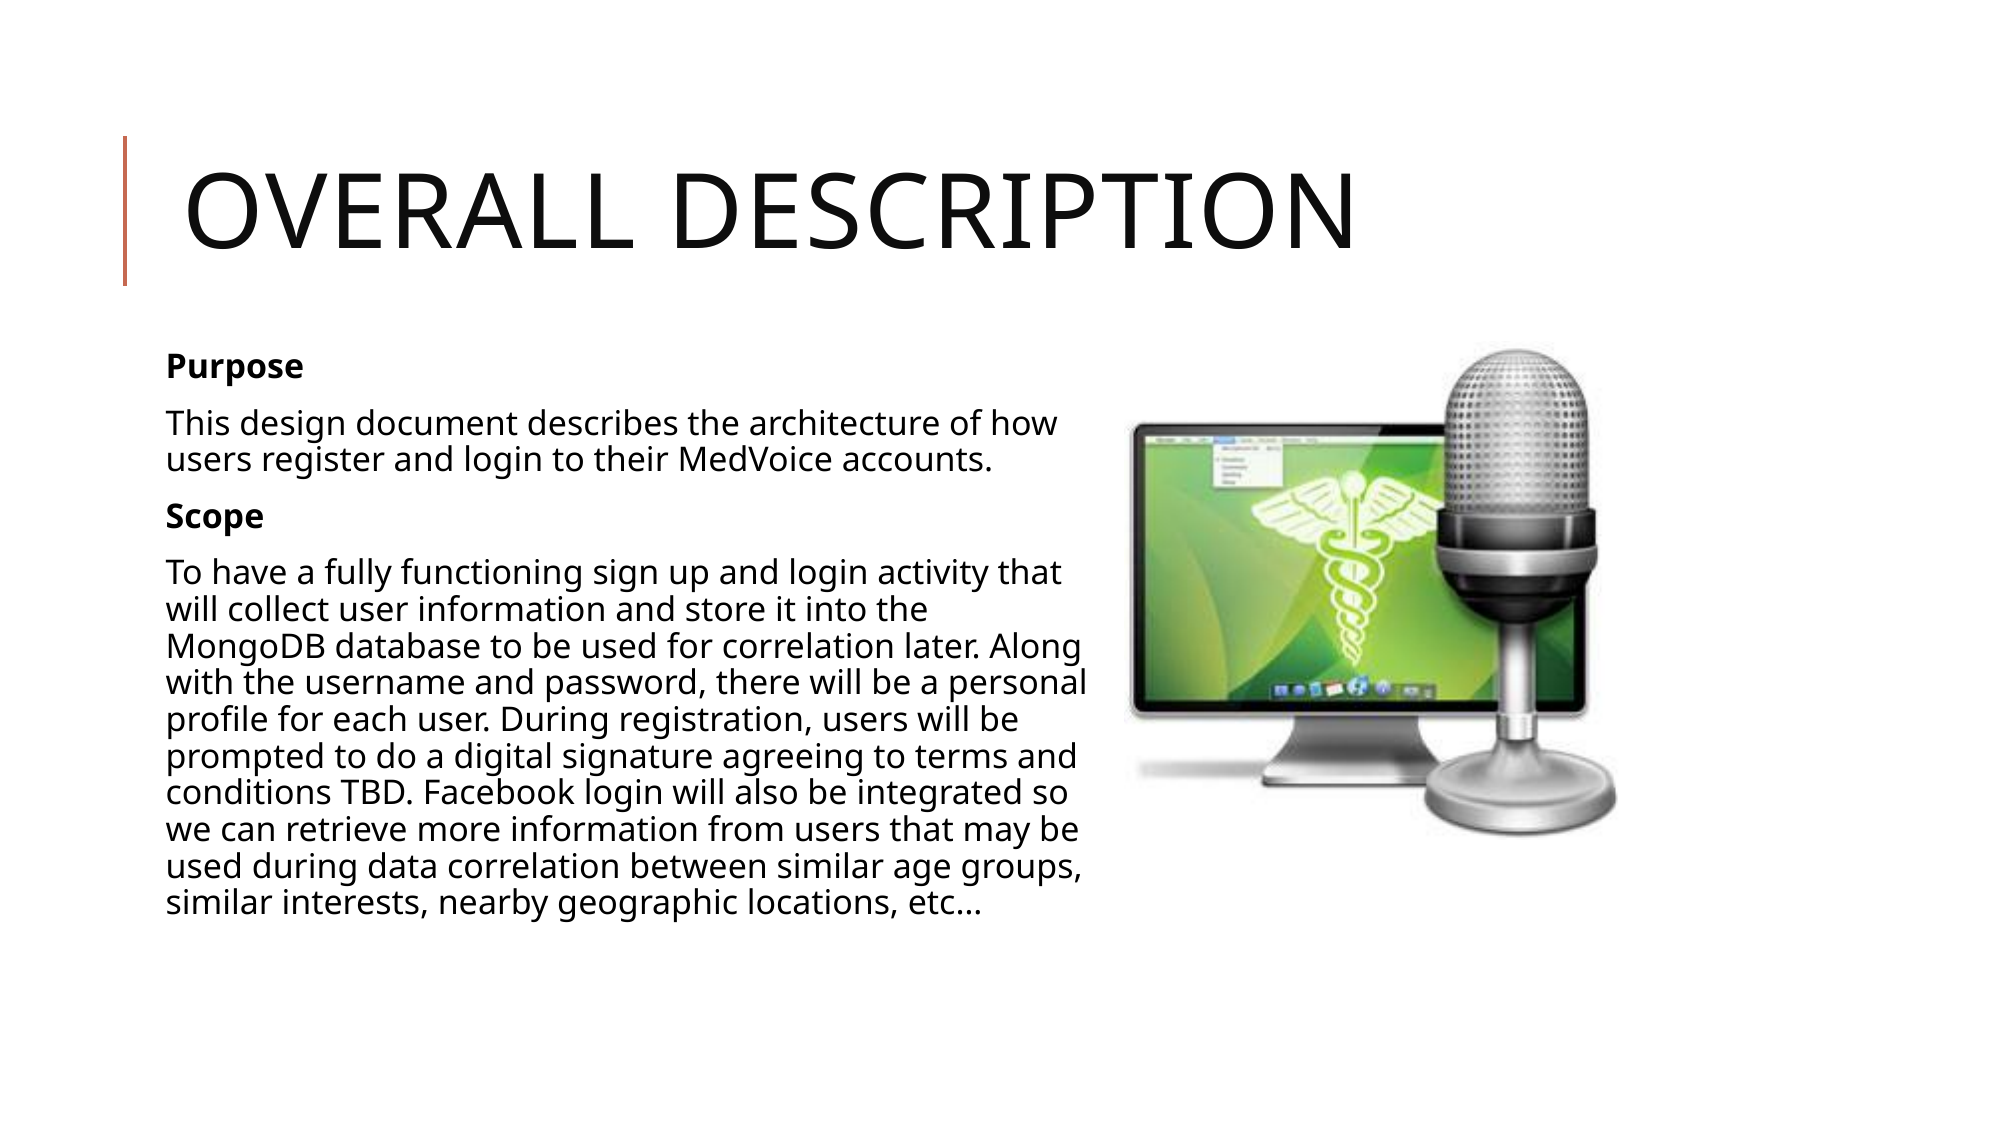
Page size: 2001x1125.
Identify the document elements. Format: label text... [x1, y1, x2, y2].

title Overall description [168, 96, 1763, 342]
list Purpose This design document describes the architecture of how users register and login to their MedVoice accounts. Scope To have a fully functioning sign up and login activity that will collect user information and store it into the MongoDB database to be used for correlation later. Along with the username and password, there will be a personal profile for each user. During registration, users will be prompted to do a digital signature agreeing to terms and conditions TBD. Facebook login will also be integrated so we can retrieve more information from users that may be used during data correlation between similar age groups, similar interests, nearby geographic locations, etc… [146, 341, 1097, 982]
picture [1123, 341, 1623, 841]
